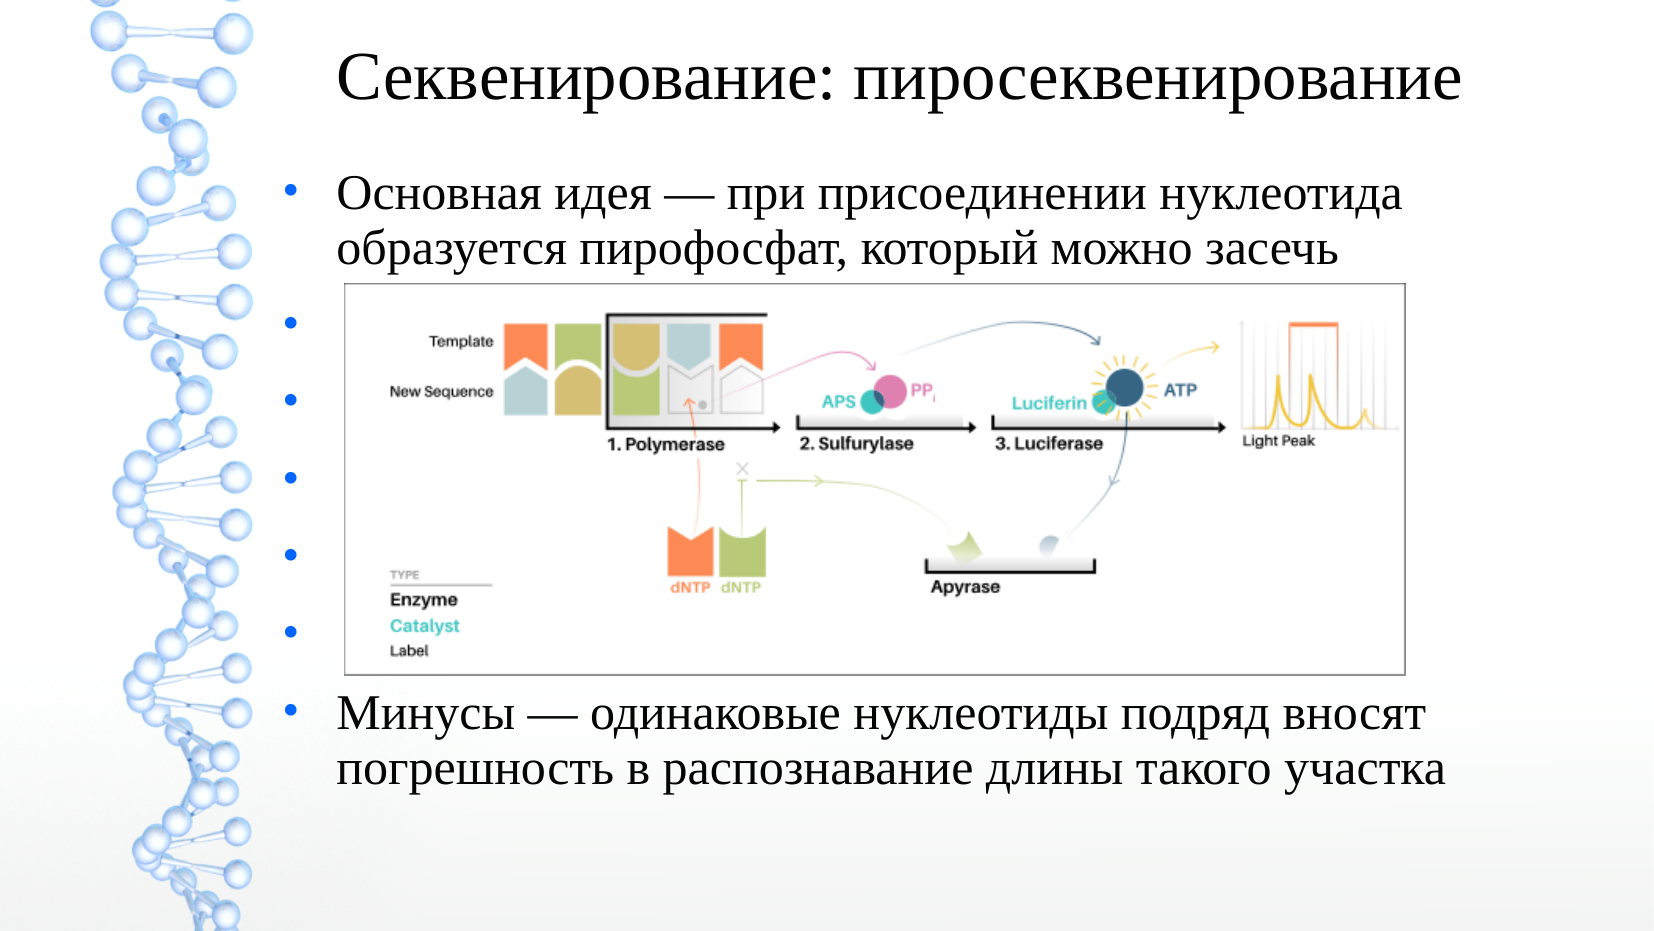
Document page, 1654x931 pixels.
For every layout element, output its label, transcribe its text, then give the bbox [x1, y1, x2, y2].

picture [0, 0, 1654, 931]
text_box Основная идея — при присоединении нуклеотида образуется пирофосфат, который можно засечь Минусы — одинаковые нуклеотиды подряд вносят погрешность в распознавание длины такого участка [265, 165, 1595, 839]
text_box Секвенирование: пиросеквенирование [236, 0, 1565, 154]
